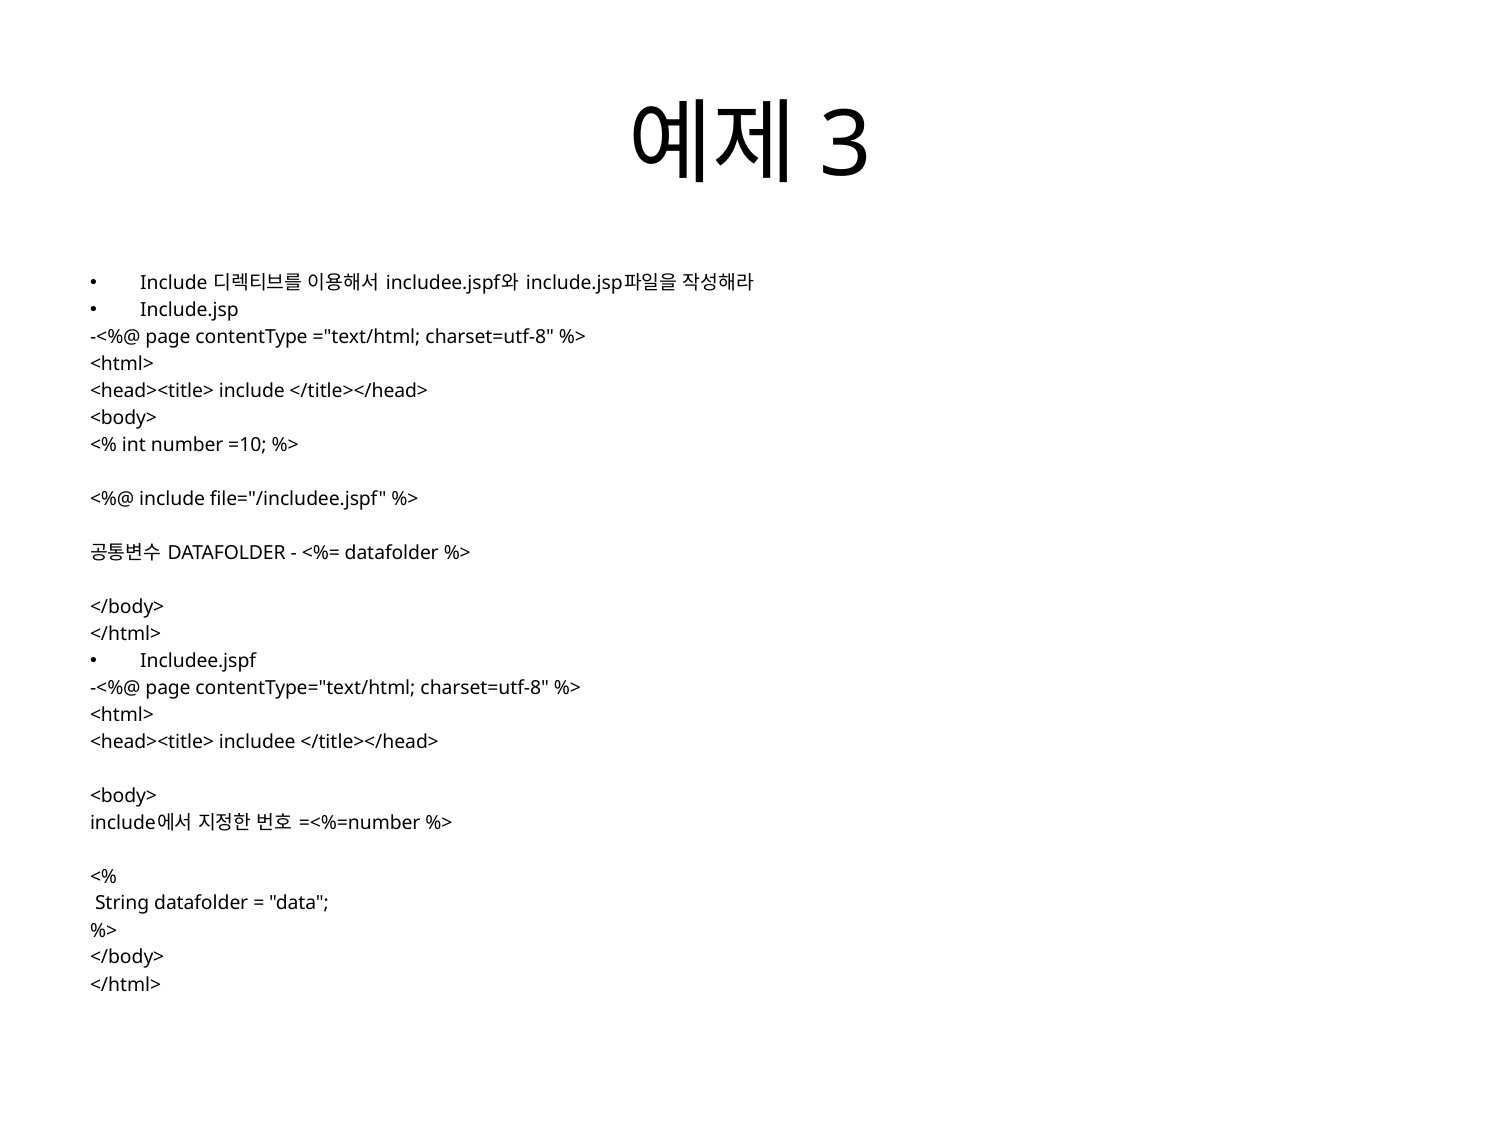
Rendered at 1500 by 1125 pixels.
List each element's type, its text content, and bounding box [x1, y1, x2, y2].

title 예제3 [75, 45, 1425, 233]
list Include 디렉티브를 이용해서 includee.jspf와 include.jsp파일을 작성해라 Include.jsp -<%@ page contentType ="text/html; charset=utf-8" %> <html> <head><title> include </title></head> <body> <% int number =10; %> <%@ include file="/includee.jspf" %> 공통변수 DATAFOLDER - <%= datafolder %> </body> </html> Includee.jspf -<%@ page contentType="text/html; charset=utf-8" %> <html> <head><title> includee </title></head> <body> include에서 지정한 번호 =<%=number %> <% String datafolder = "data"; %> </body> </html> [75, 262, 1425, 1005]
